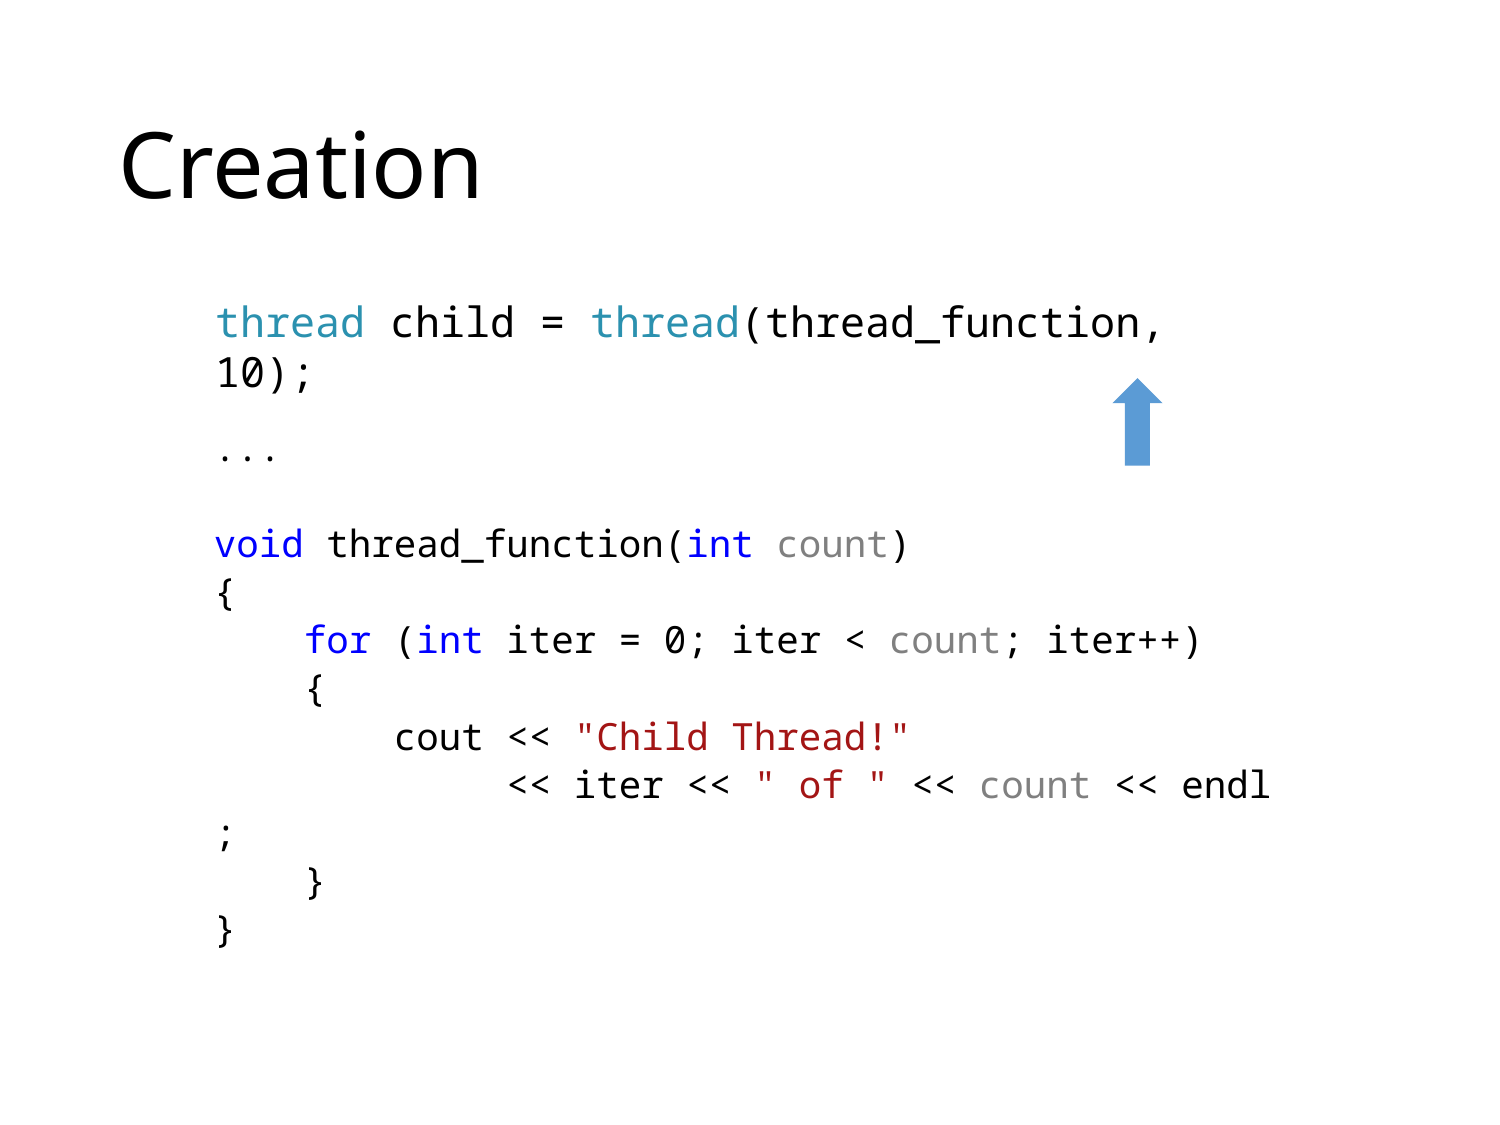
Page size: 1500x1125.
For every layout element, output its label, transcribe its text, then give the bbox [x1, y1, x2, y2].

text_box thread child = thread(thread_function, 10); [200, 287, 1288, 403]
title Creation [103, 59, 1397, 278]
text_box [1109, 376, 1165, 467]
text_box ... void thread_function(int count) { for (int iter = 0; iter < count; iter++) { cout << "Child Thread!" << iter << " of " << count << endl; } } [199, 413, 1288, 958]
